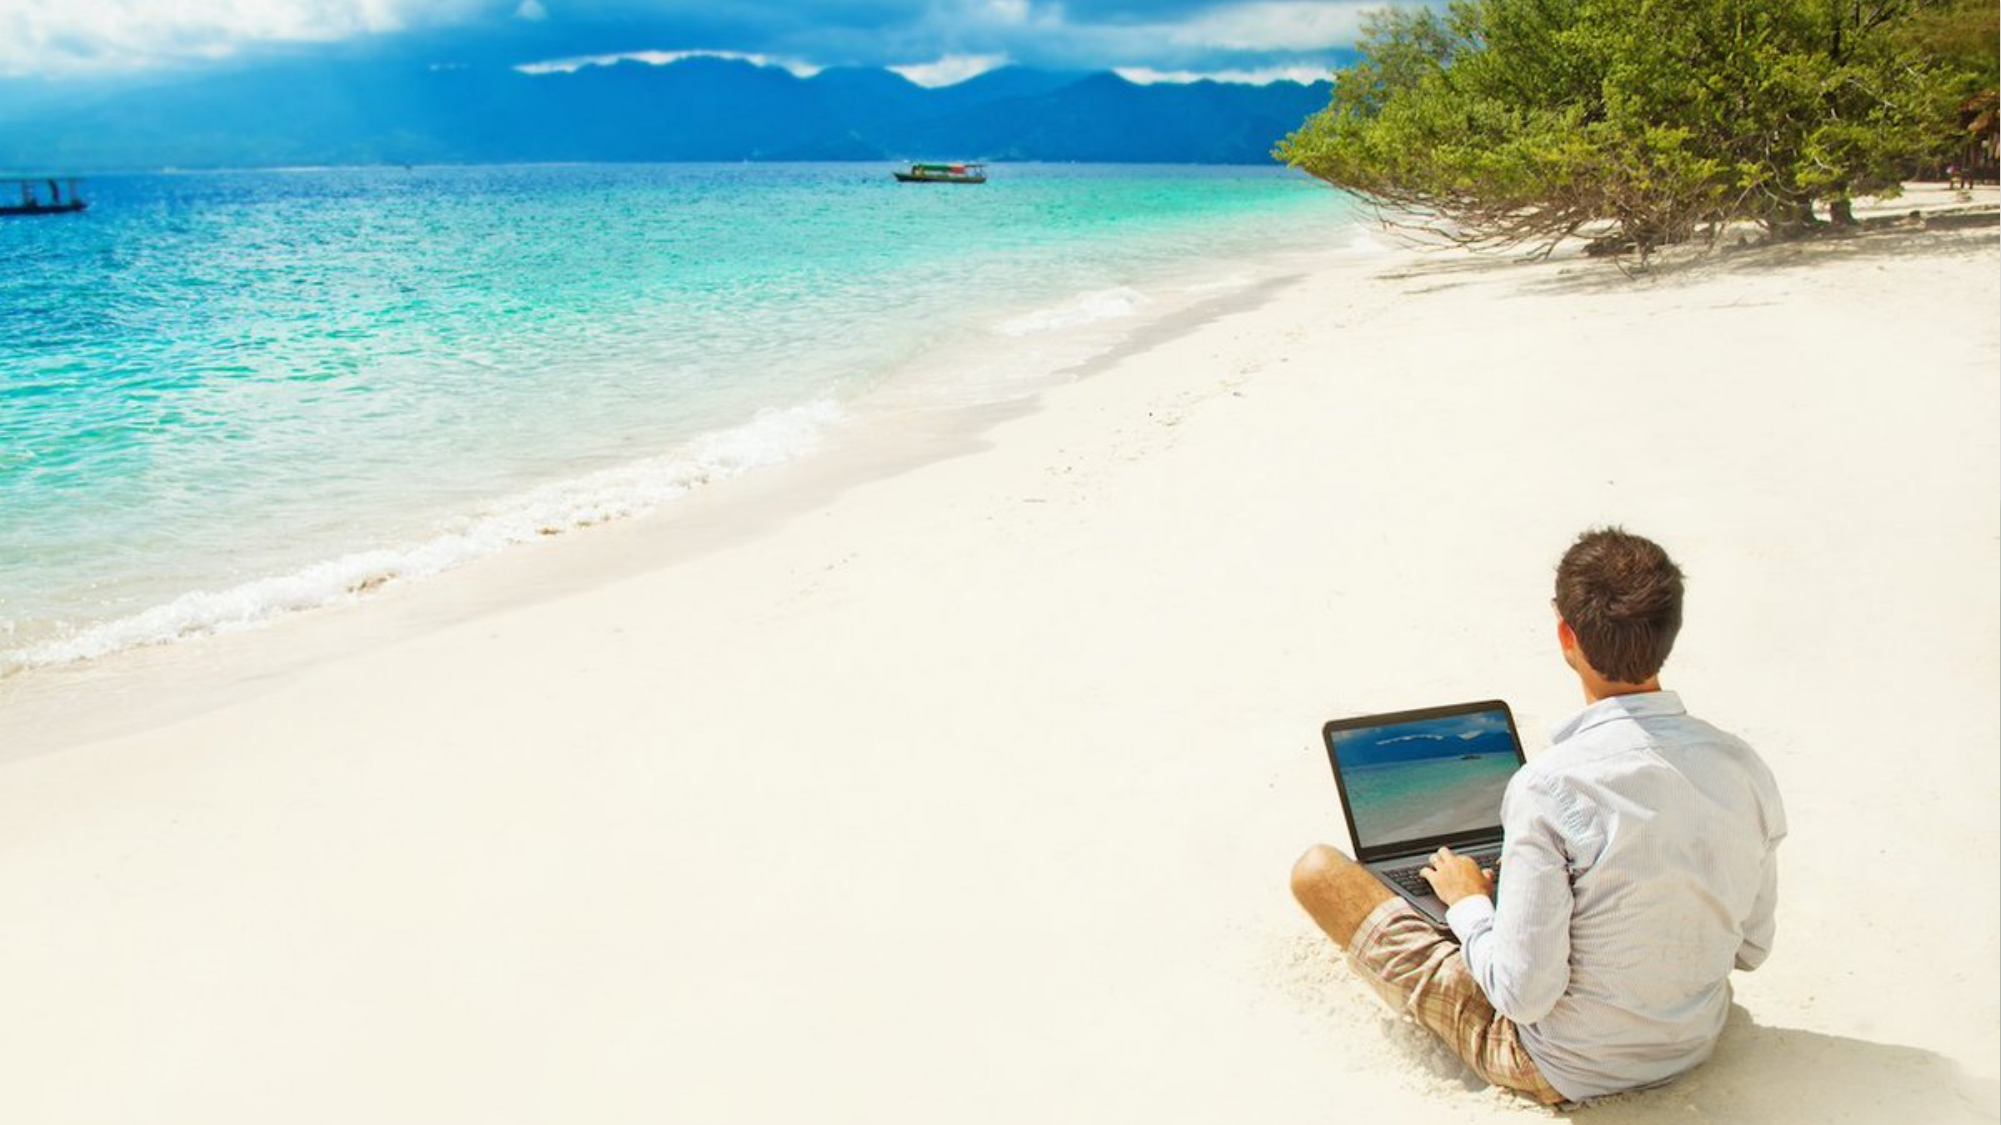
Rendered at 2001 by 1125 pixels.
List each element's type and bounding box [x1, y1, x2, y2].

list [0, 0, 2000, 1125]
